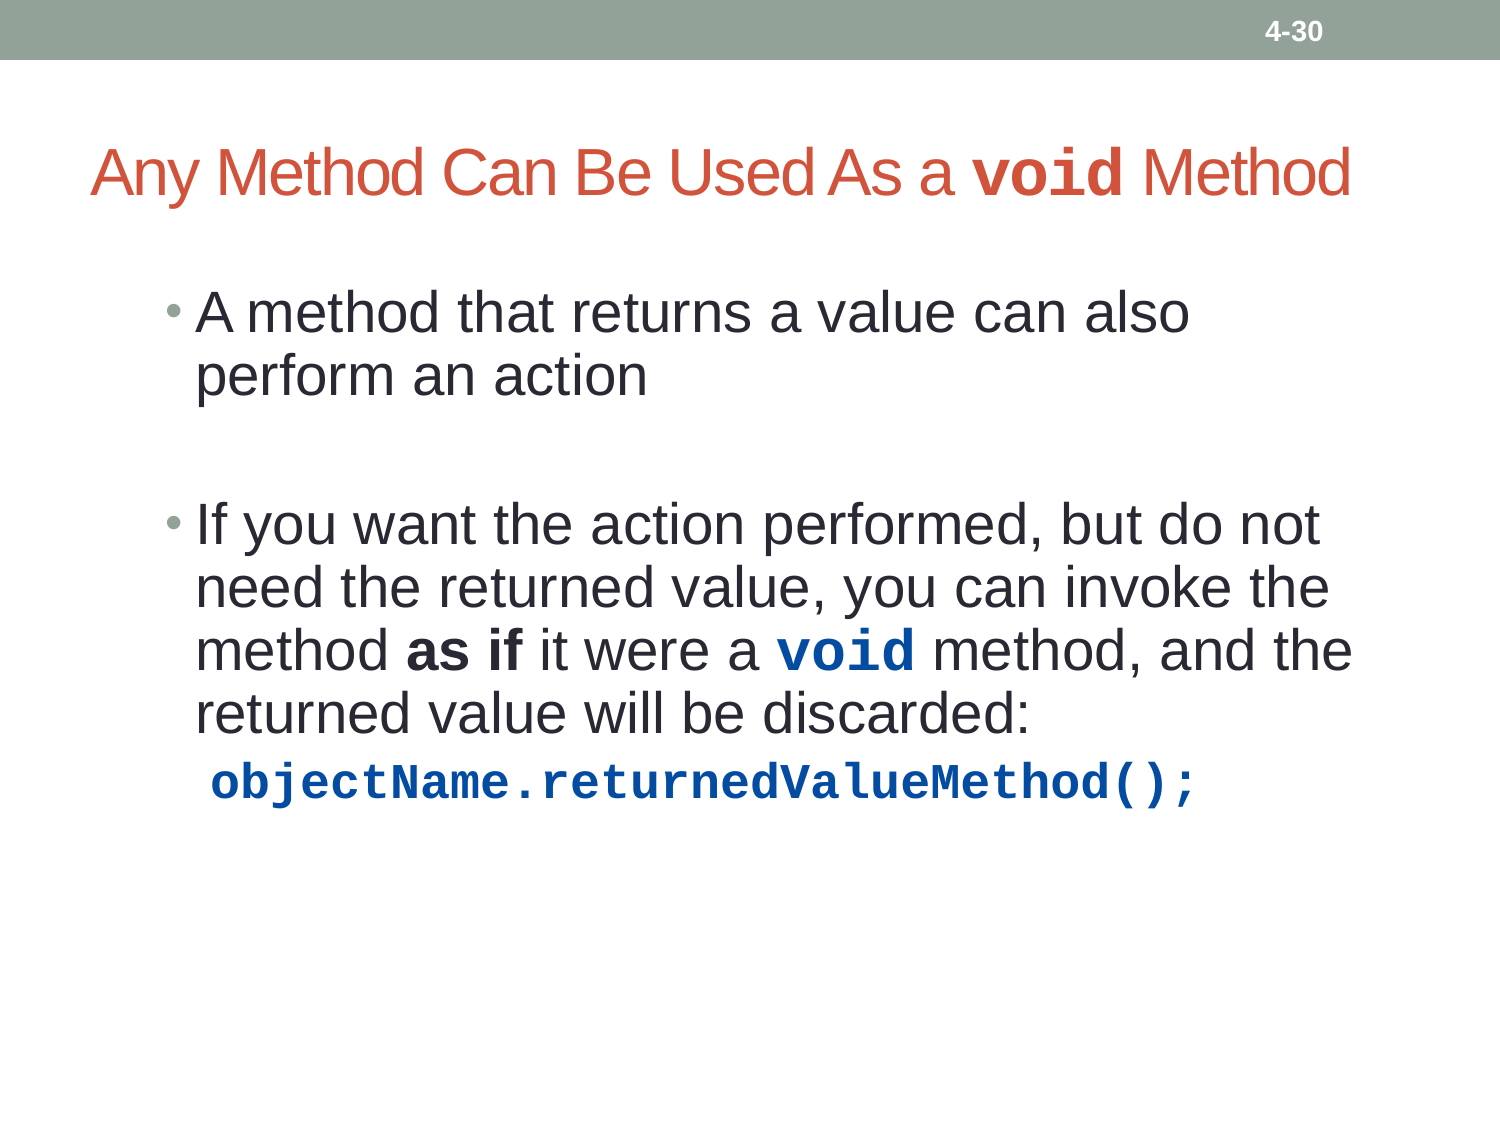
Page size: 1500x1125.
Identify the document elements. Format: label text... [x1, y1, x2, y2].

title Any Method Can Be Used As a void Method [75, 87, 1425, 250]
list A method that returns a value can also perform an action If you want the action performed, but do not need the returned value, you can invoke the method as if it were a void method, and the returned value will be discarded: objectName.returnedValueMethod(); [150, 275, 1413, 938]
slide_number 4-30 [1250, 3, 1425, 57]
